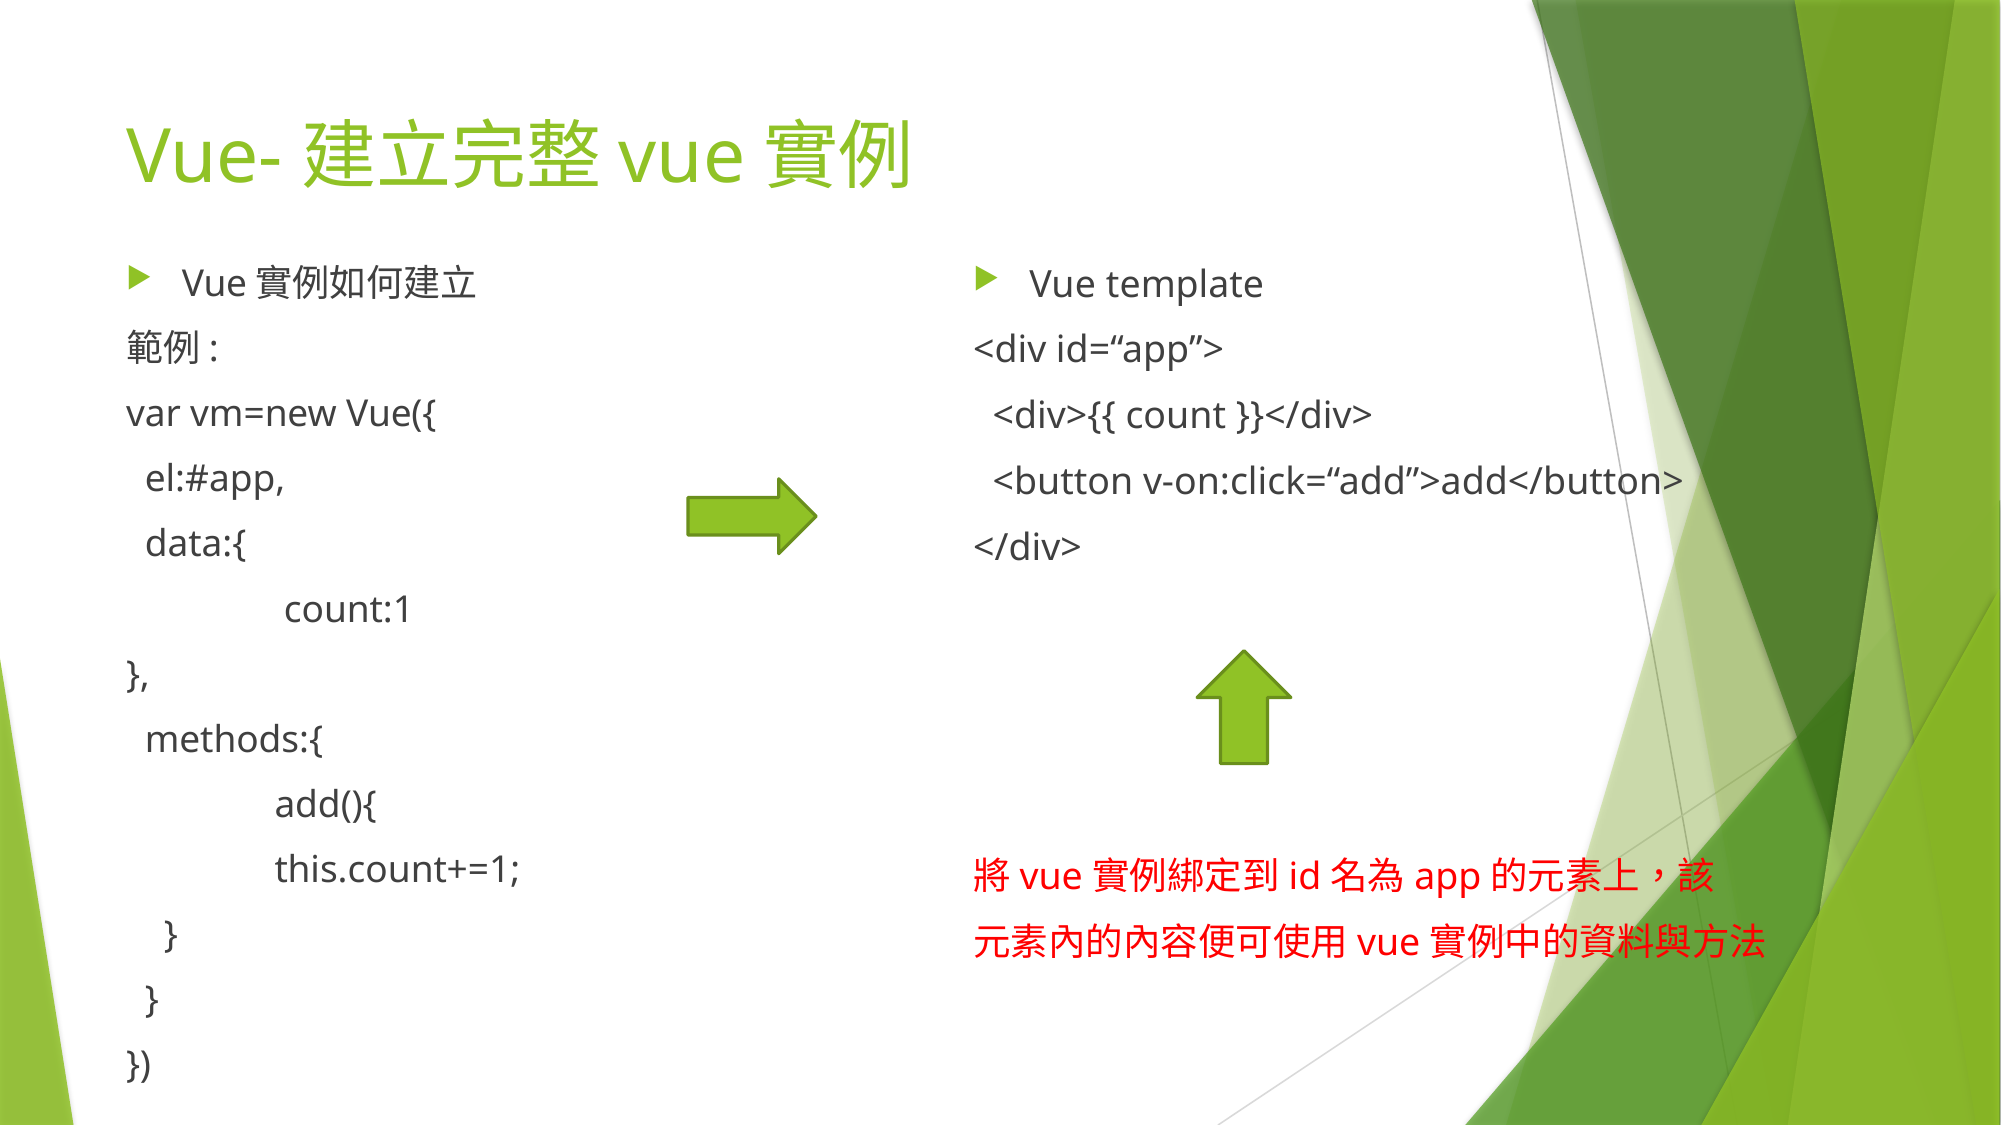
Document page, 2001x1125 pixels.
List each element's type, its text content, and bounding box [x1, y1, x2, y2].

list Vue實例如何建立 範例: var vm=new Vue({ el:#app, data:{ count:1 }, methods:{ add(){ this.count+=1; } } }) [111, 252, 688, 1098]
text_box [1195, 649, 1293, 766]
text_box Vue template <div id=“app”> <div>{{ count }}</div> <button v-on:click=“add”>add</button> </div> 將vue實例綁定到id名為app的元素上，該 元素內的內容便可使用vue實例中的資料與方法 [958, 251, 1835, 1098]
title Vue-建立完整vue實例 [111, 99, 1522, 317]
text_box [686, 477, 818, 556]
